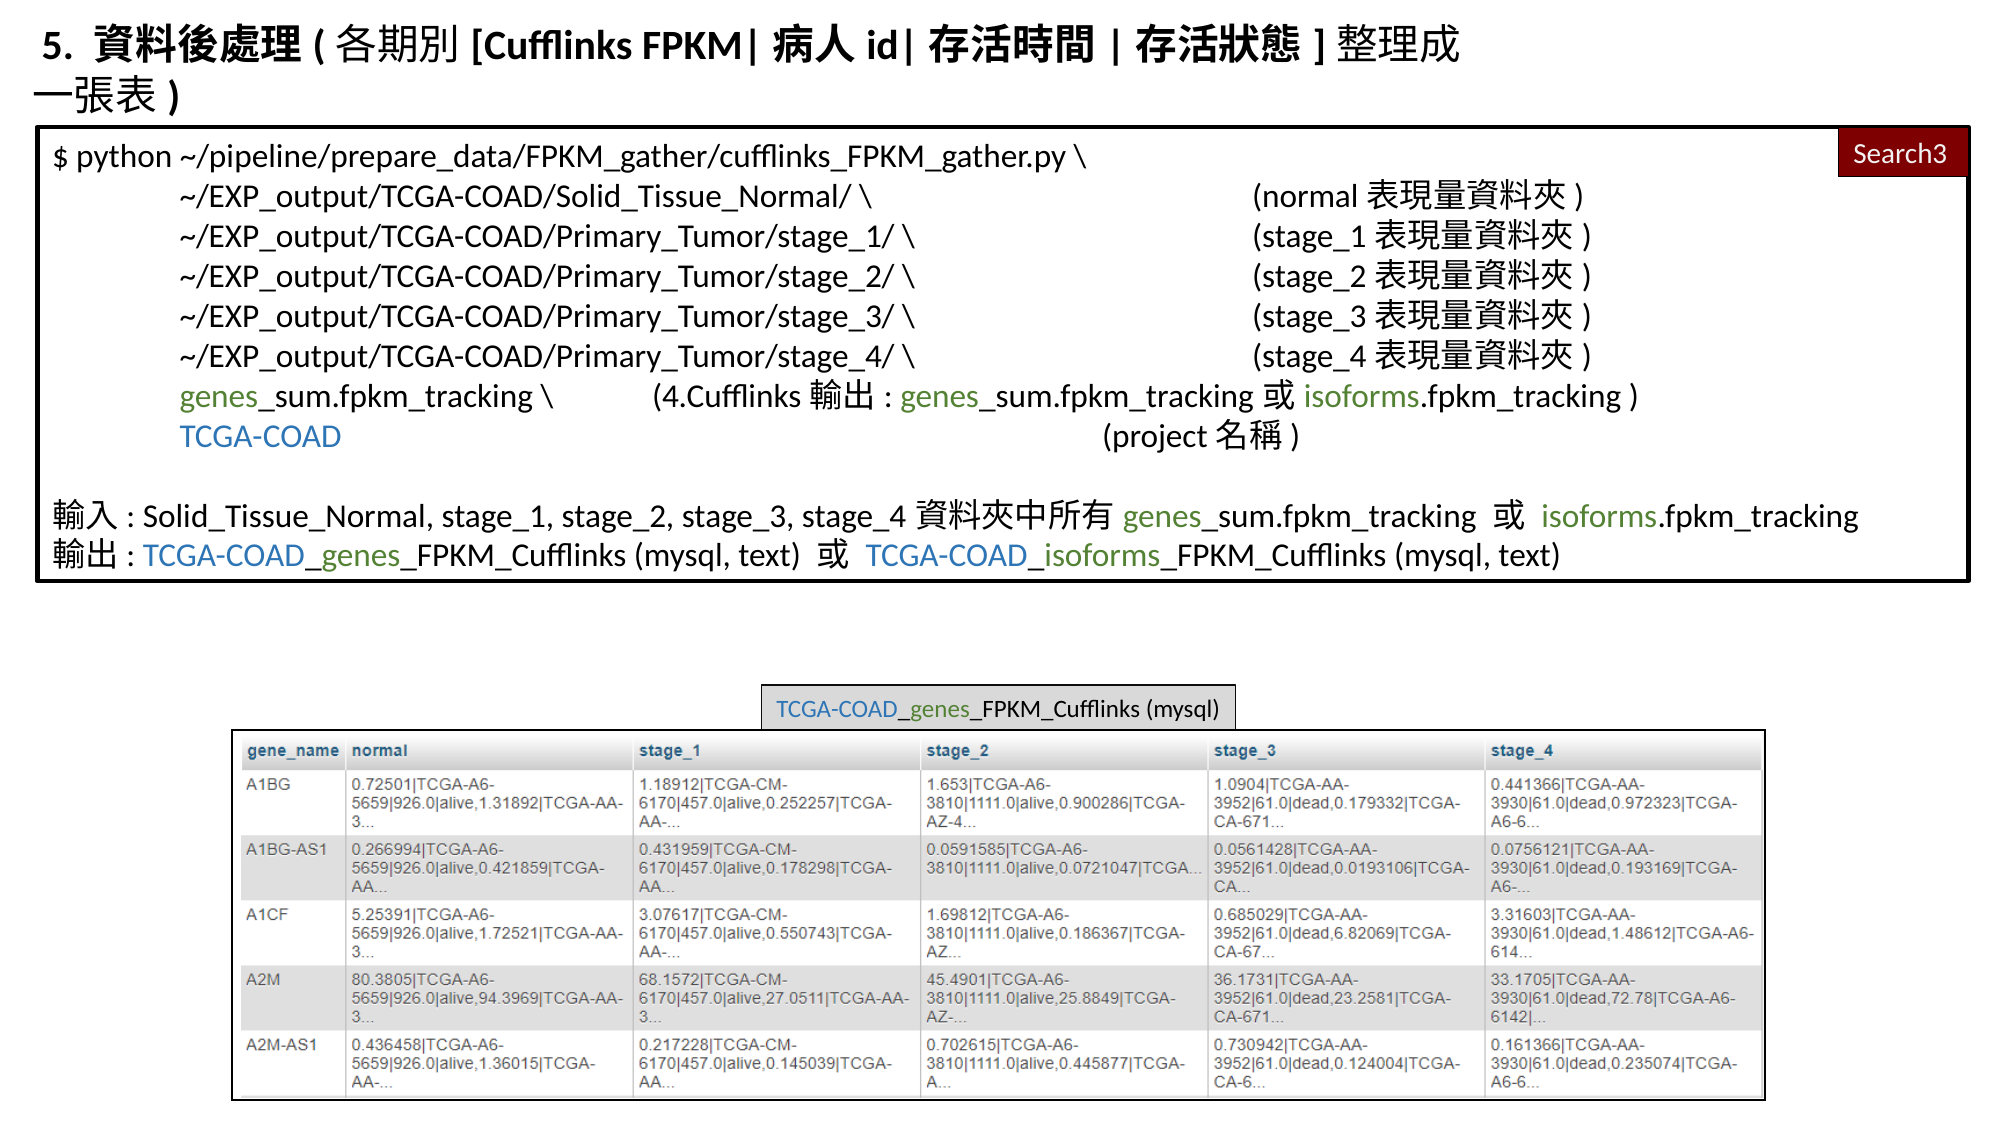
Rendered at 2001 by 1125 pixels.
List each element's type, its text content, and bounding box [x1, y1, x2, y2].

picture [241, 733, 1765, 1098]
text_box $ python ~/pipeline/prepare_data/FPKM_gather/cufflinks_FPKM_gather.py \ ~/EXP_output/TCGA-COAD/Solid_Tissue_Normal/ \ (normal表現量資料夾) ~/EXP_output/TCGA-COAD/Primary_Tumor/stage_1/ \ (stage_1表現量資料夾) ~/EXP_output/TCGA-COAD/Primary_Tumor/stage_2/ \ (stage_2表現量資料夾) ~/EXP_output/TCGA-COAD/Primary_Tumor/stage_3/ \ (stage_3表現量資料夾) ~/EXP_output/TCGA-COAD/Primary_Tumor/stage_4/ \ (stage_4表現量資料夾) genes_sum.fpkm_tracking \ (4.Cufflinks輸出: genes_sum.fpkm_tracking或isoforms.fpkm_tracking ) TCGA-COAD (project名稱) 輸入: Solid_Tissue_Normal, stage_1, stage_2, stage_3, stage_4資料夾中所有genes_sum.fpkm_tracking 或 isoforms.fpkm_tracking 輸出: TCGA-COAD_genes_FPKM_Cufflinks (mysql, text) 或 TCGA-COAD_isoforms_FPKM_Cufflinks (mysql, text) [37, 127, 1969, 581]
text_box TCGA-COAD_genes_FPKM_Cufflinks (mysql) [761, 684, 1236, 729]
text_box [231, 729, 1766, 1101]
text_box Search3 [1838, 127, 1969, 177]
text_box 5. 資料後處理(各期別[Cufflinks FPKM|病人id|存活時間|存活狀態]整理成一張表) [17, 10, 1508, 126]
